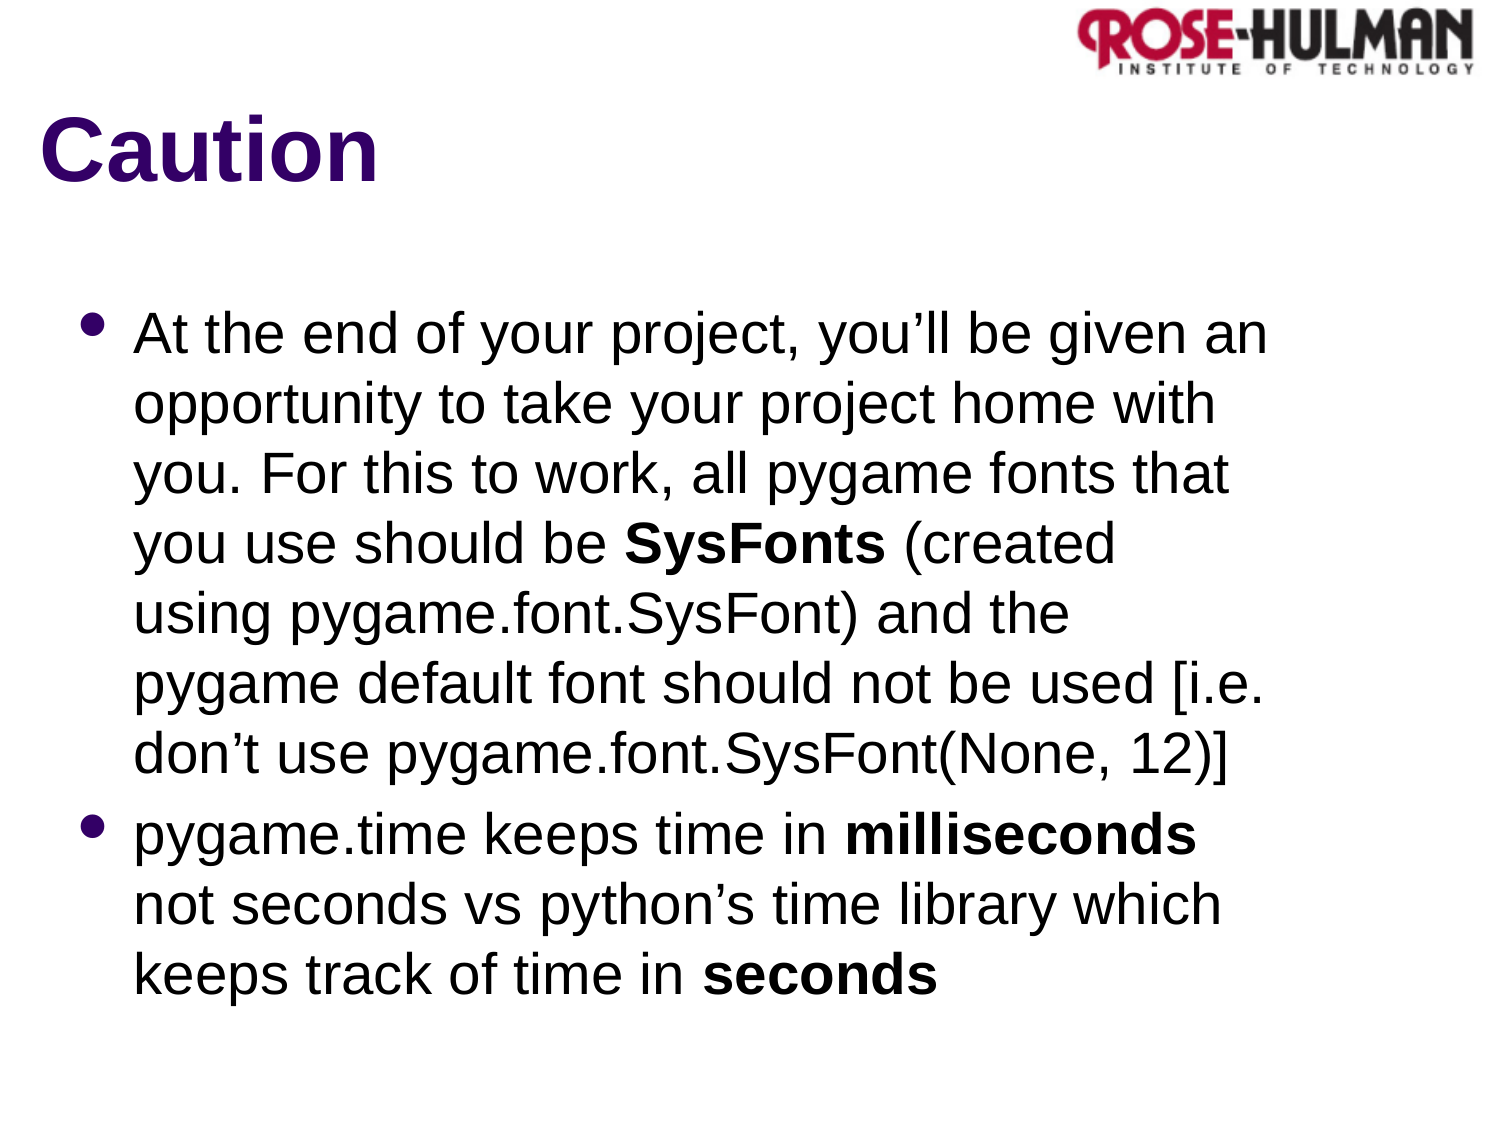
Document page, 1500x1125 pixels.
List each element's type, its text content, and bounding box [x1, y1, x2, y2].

title Caution [24, 37, 1226, 208]
list At the end of your project, you’ll be given an opportunity to take your project home with you. For this to work, all pygame fonts that you use should be SysFonts (created using pygame.font.SysFont) and the pygame default font should not be used [i.e. don’t use pygame.font.SysFont(None, 12)] pygame.time keeps time in milliseconds not seconds vs python’s time library which keeps track of time in seconds [62, 287, 1288, 1088]
picture [1067, 0, 1491, 244]
